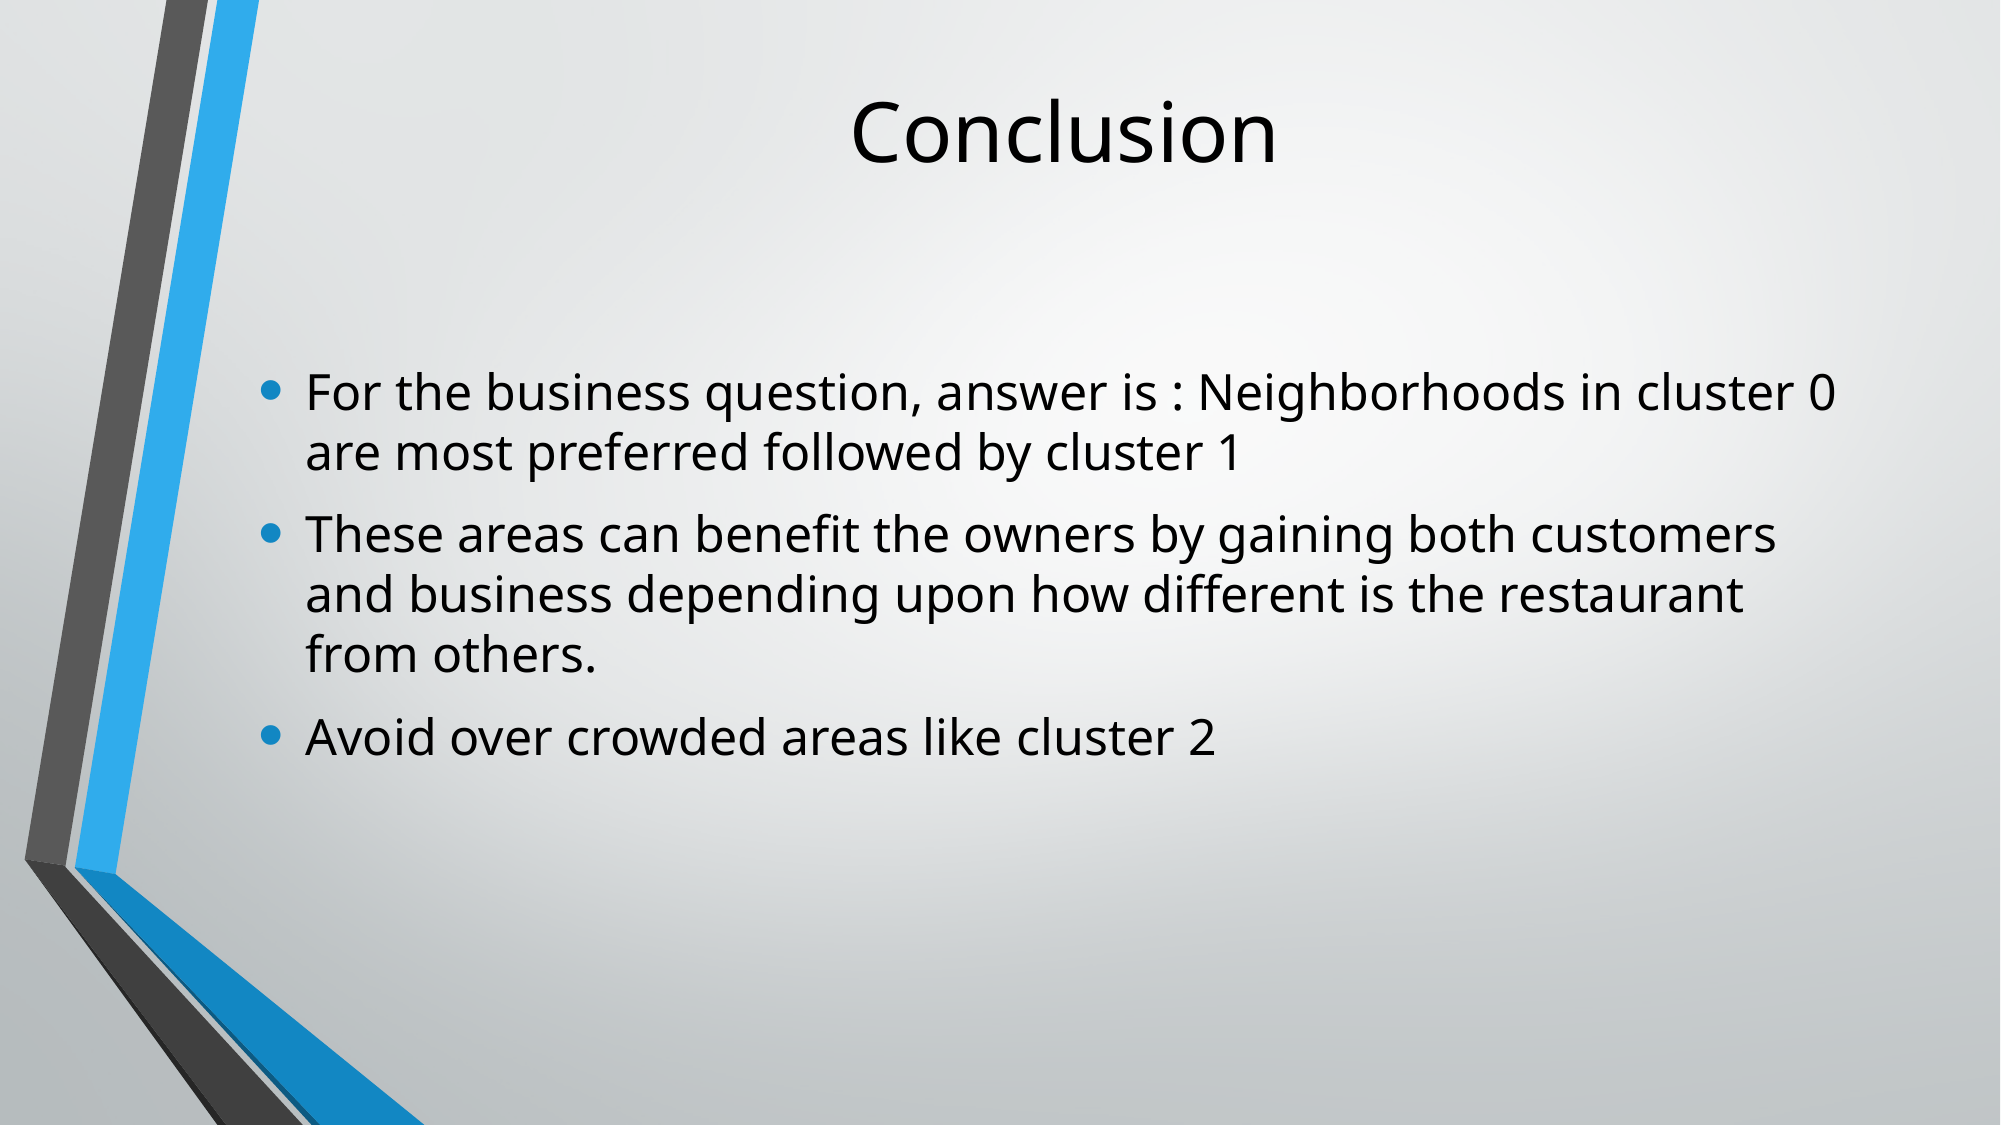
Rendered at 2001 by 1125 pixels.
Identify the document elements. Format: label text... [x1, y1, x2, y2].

list For the business question, answer is : Neighborhoods in cluster 0 are most preferred followed by cluster 1 These areas can benefit the owners by gaining both customers and business depending upon how different is the restaurant from others. Avoid over crowded areas like cluster 2 [243, 306, 1887, 819]
title Conclusion [243, 20, 1887, 238]
